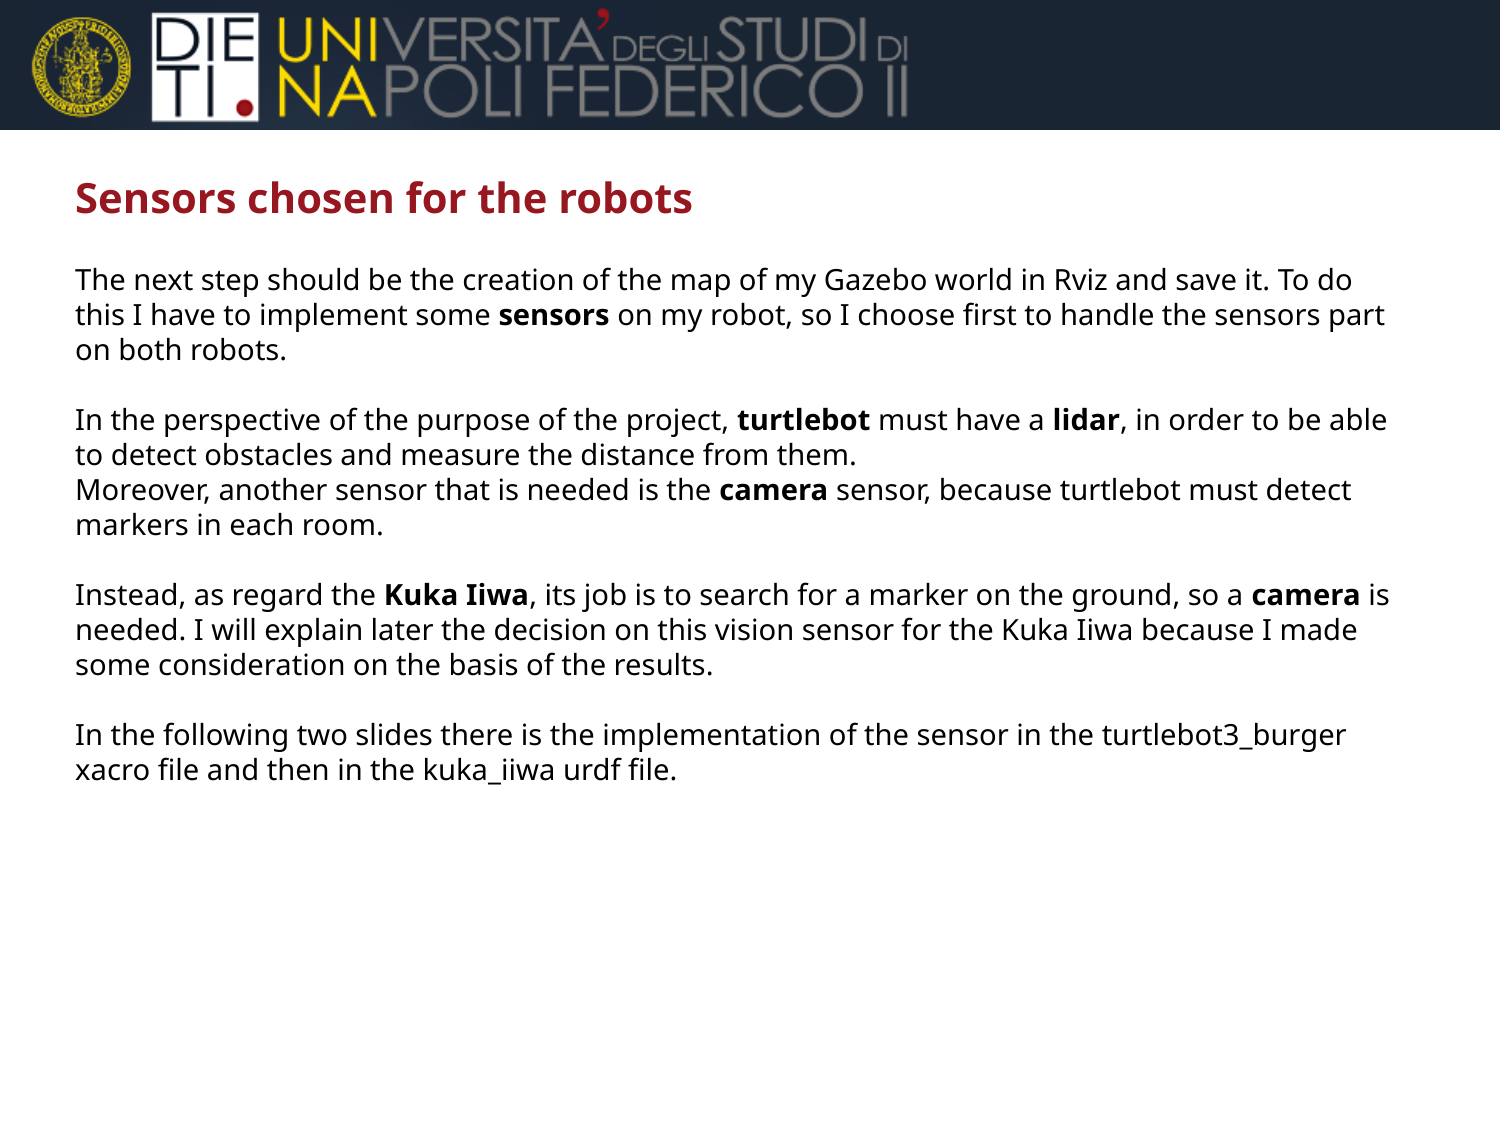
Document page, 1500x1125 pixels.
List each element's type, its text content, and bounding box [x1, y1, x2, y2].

text_box The next step should be the creation of the map of my Gazebo world in Rviz and save it. To do this I have to implement some sensors on my robot, so I choose first to handle the sensors part on both robots. In the perspective of the purpose of the project, turtlebot must have a lidar, in order to be able to detect obstacles and measure the distance from them. Moreover, another sensor that is needed is the camera sensor, because turtlebot must detect markers in each room. Instead, as regard the Kuka Iiwa, its job is to search for a marker on the ground, so a camera is needed. I will explain later the decision on this vision sensor for the Kuka Iiwa because I made some consideration on the basis of the results. In the following two slides there is the implementation of the sensor in the turtlebot3_burger xacro file and then in the kuka_iiwa urdf file. [60, 254, 1419, 794]
text_box Sensors chosen for the robots [60, 164, 1440, 230]
picture [0, 0, 1500, 130]
